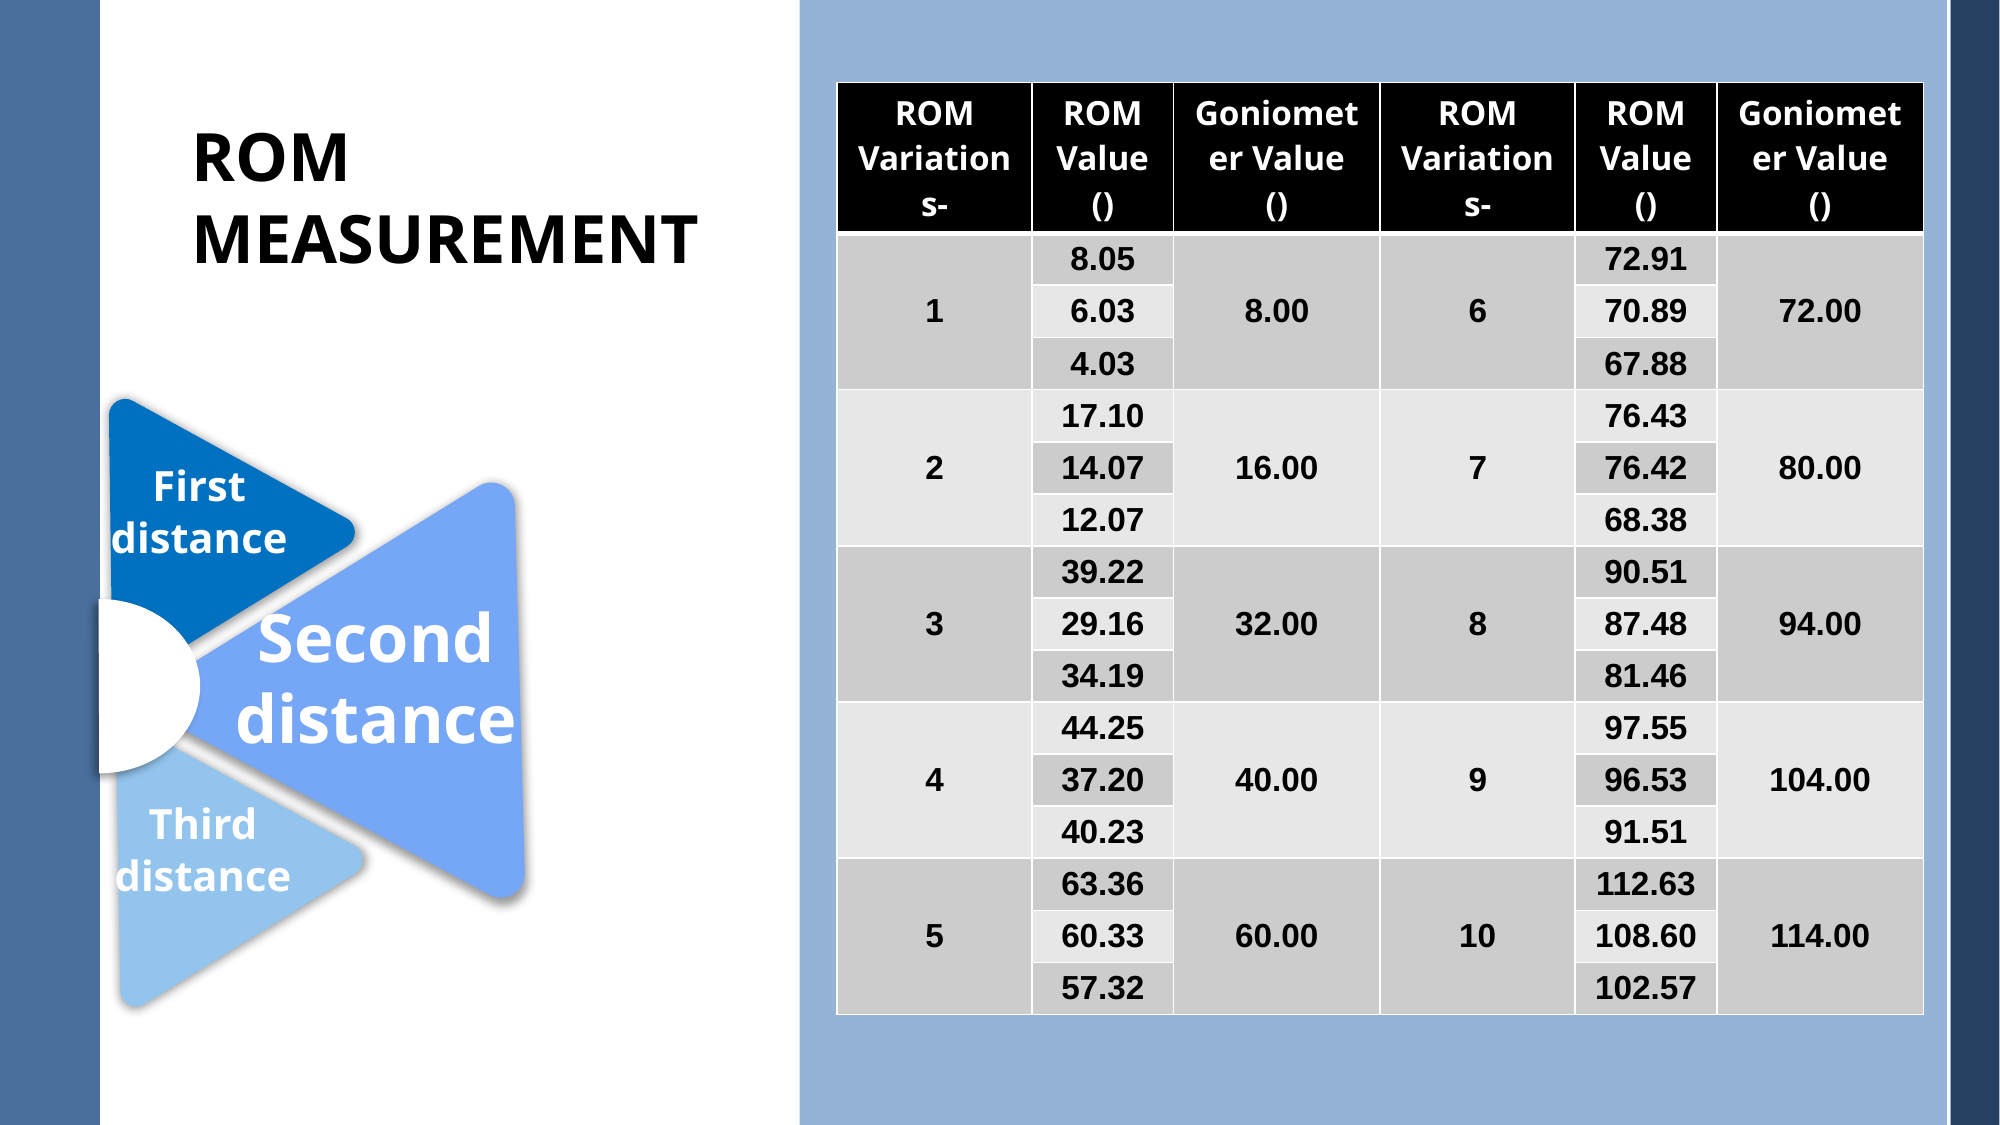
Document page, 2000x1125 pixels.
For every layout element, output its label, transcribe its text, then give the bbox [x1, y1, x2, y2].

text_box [0, 322, 623, 1020]
title ROM Measurement [176, 62, 717, 288]
